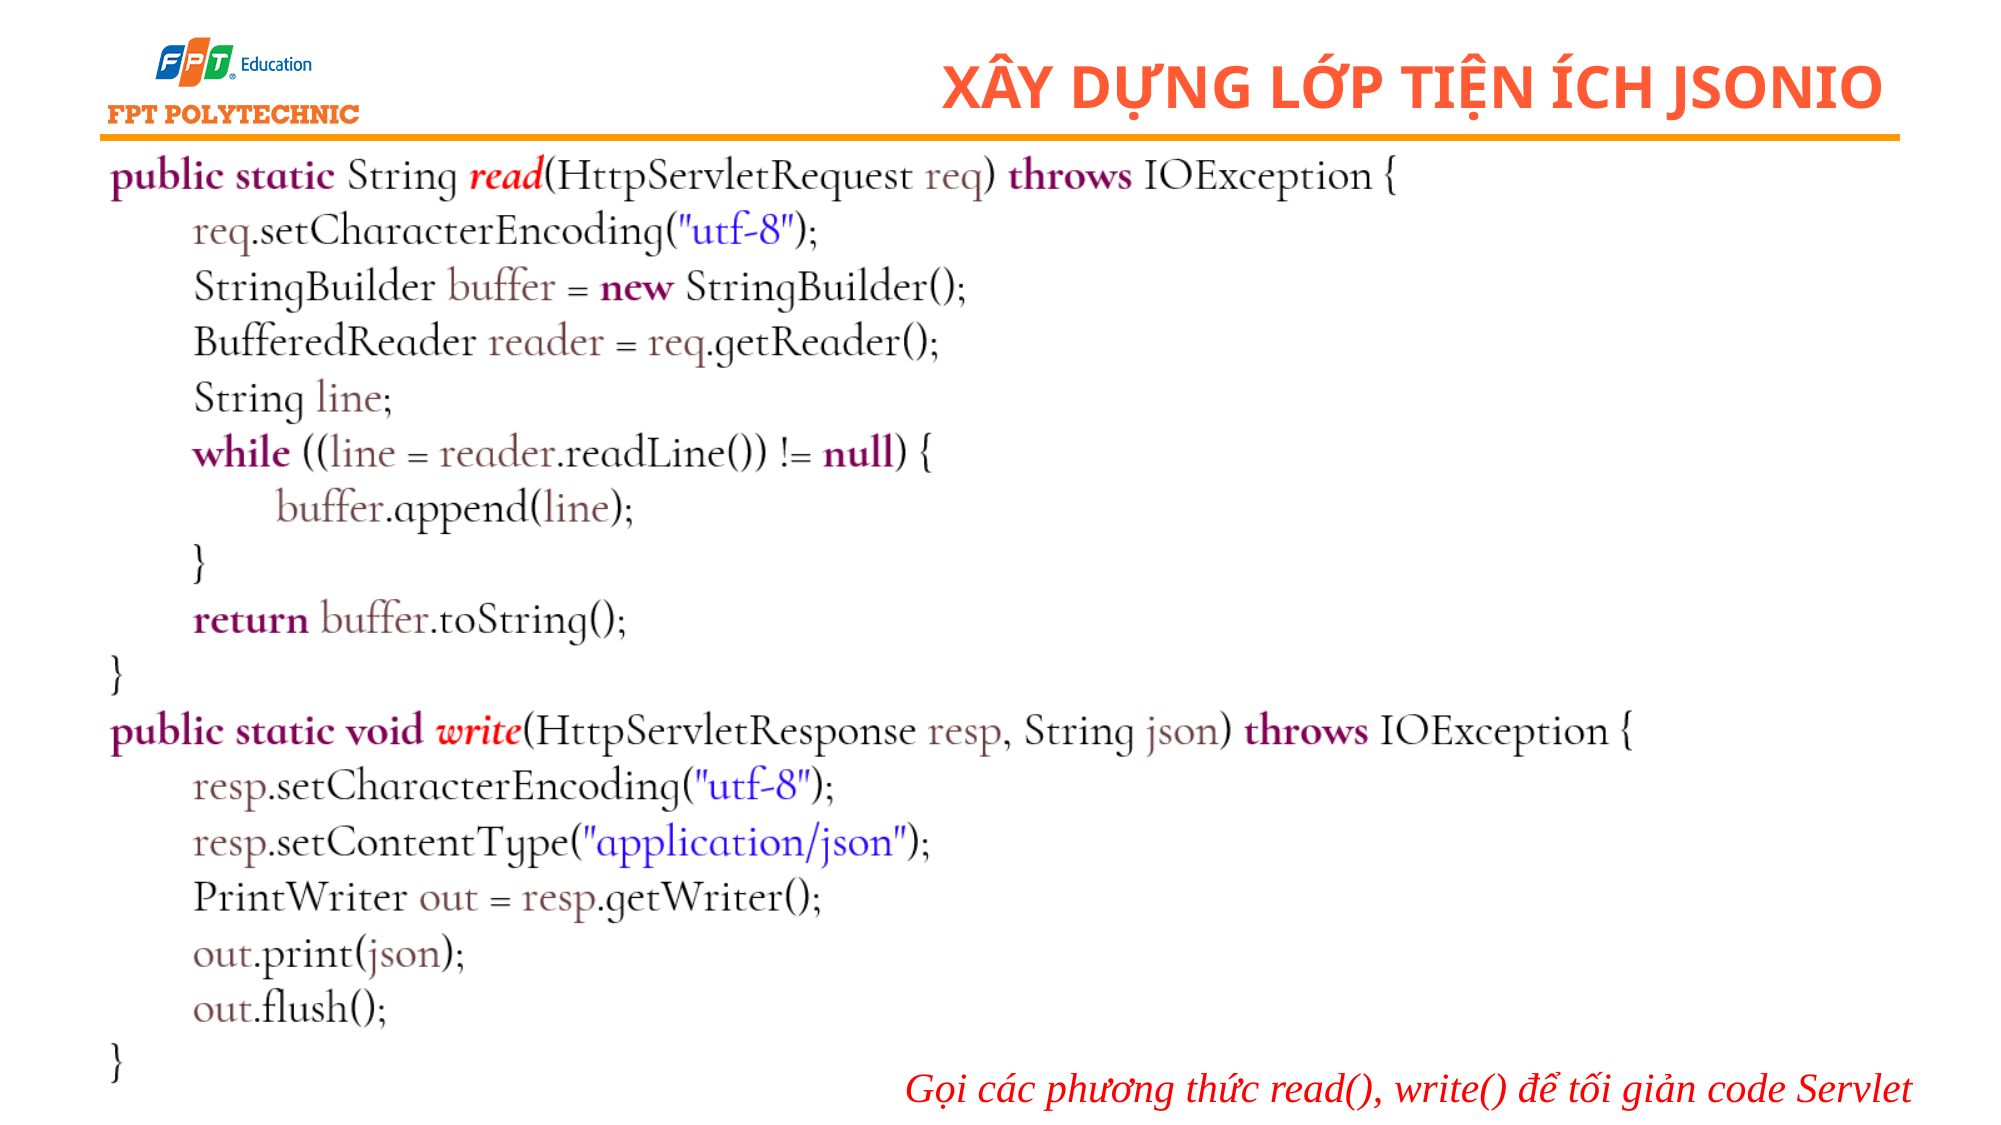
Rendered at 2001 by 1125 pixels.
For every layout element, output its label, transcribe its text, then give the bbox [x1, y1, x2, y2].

picture [99, 25, 367, 134]
picture [99, 135, 367, 143]
title Xây dựng lớp tiện ích JsonIO [366, 45, 1900, 125]
picture [99, 149, 1637, 1087]
text_box Gọi các phương thức read(), write() để tối giản code Servlet [889, 1053, 1929, 1119]
